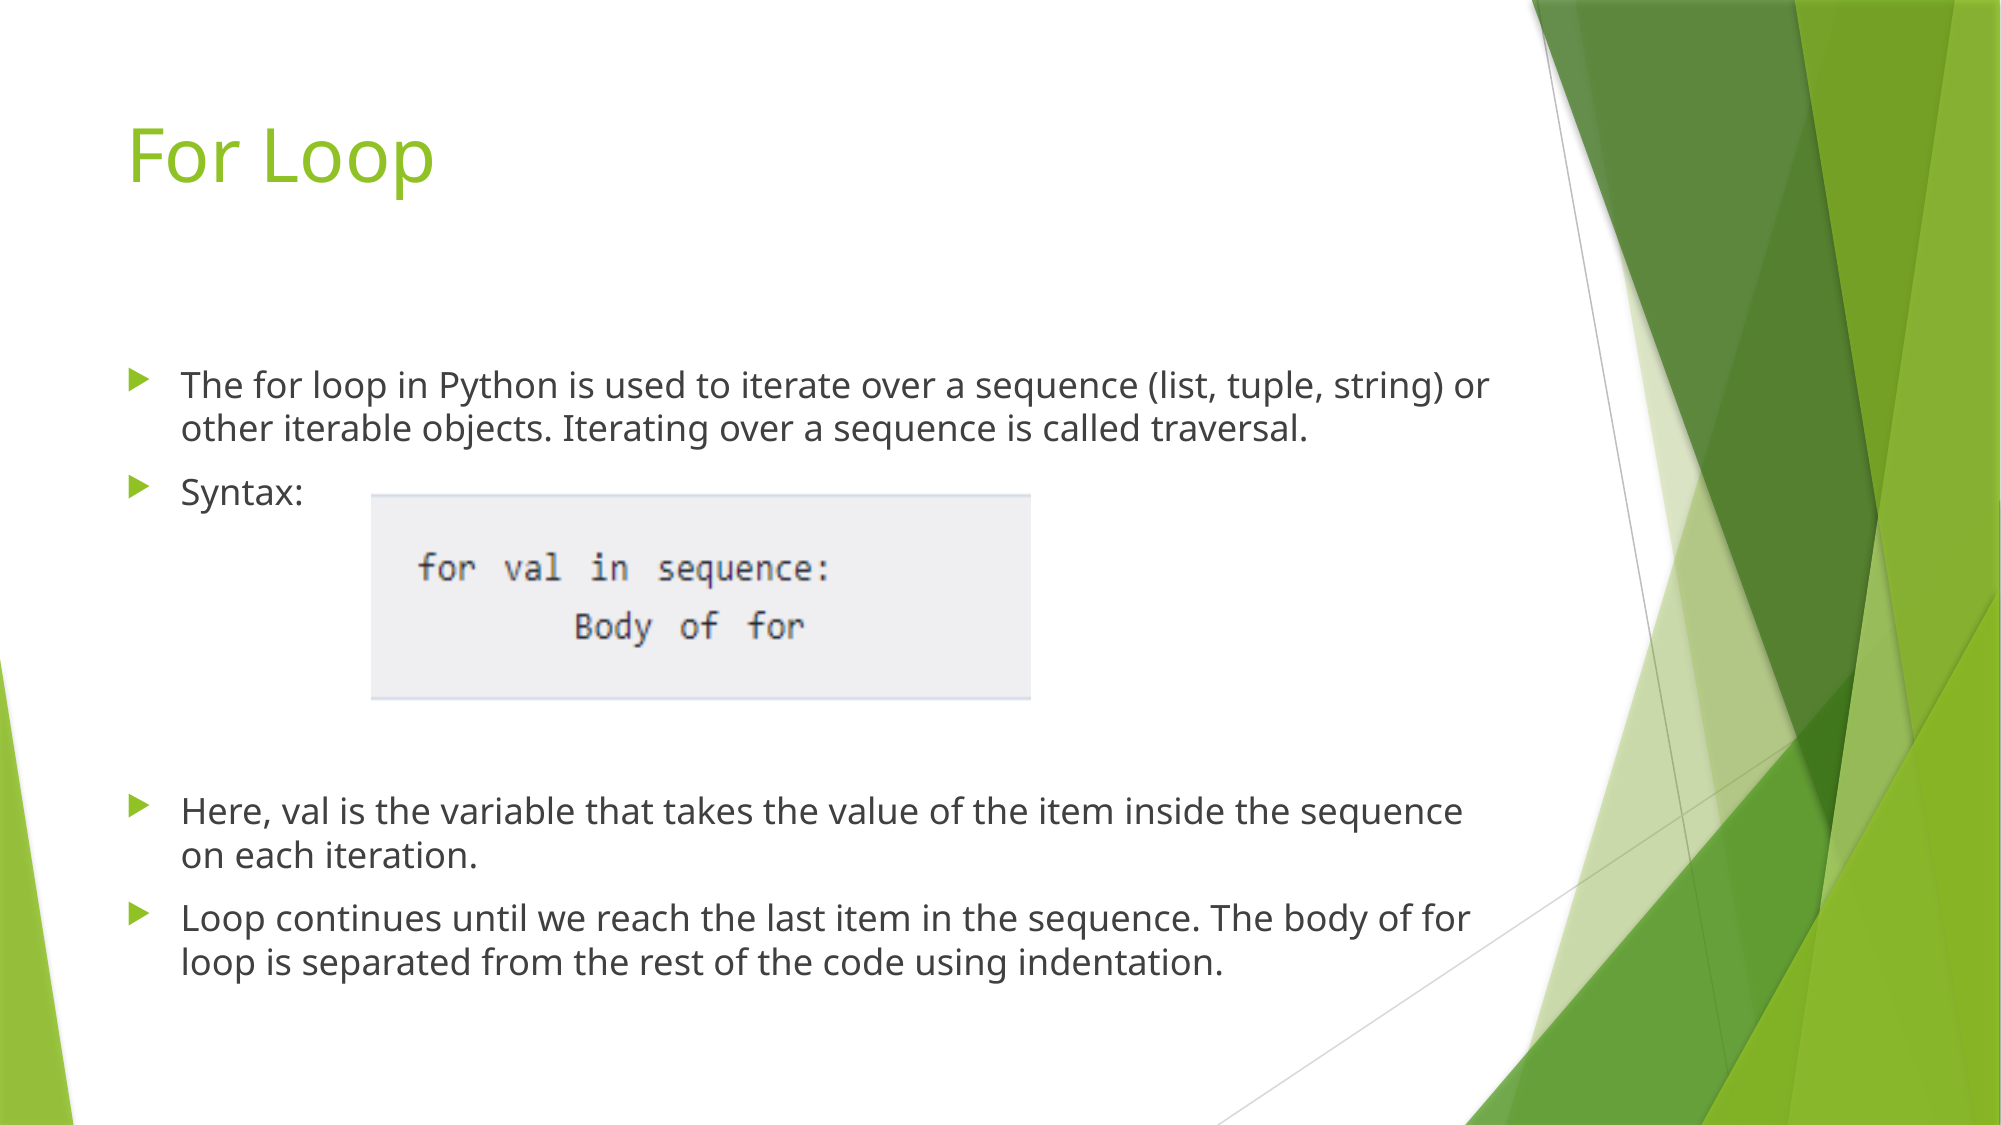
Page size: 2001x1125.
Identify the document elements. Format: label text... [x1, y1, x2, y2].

list The for loop in Python is used to iterate over a sequence (list, tuple, string) or other iterable objects. Iterating over a sequence is called traversal. Syntax: Here, val is the variable that takes the value of the item inside the sequence on each iteration. Loop continues until we reach the last item in the sequence. The body of for loop is separated from the rest of the code using indentation. [111, 354, 1522, 992]
title For Loop [111, 99, 1522, 317]
picture [370, 483, 1032, 713]
